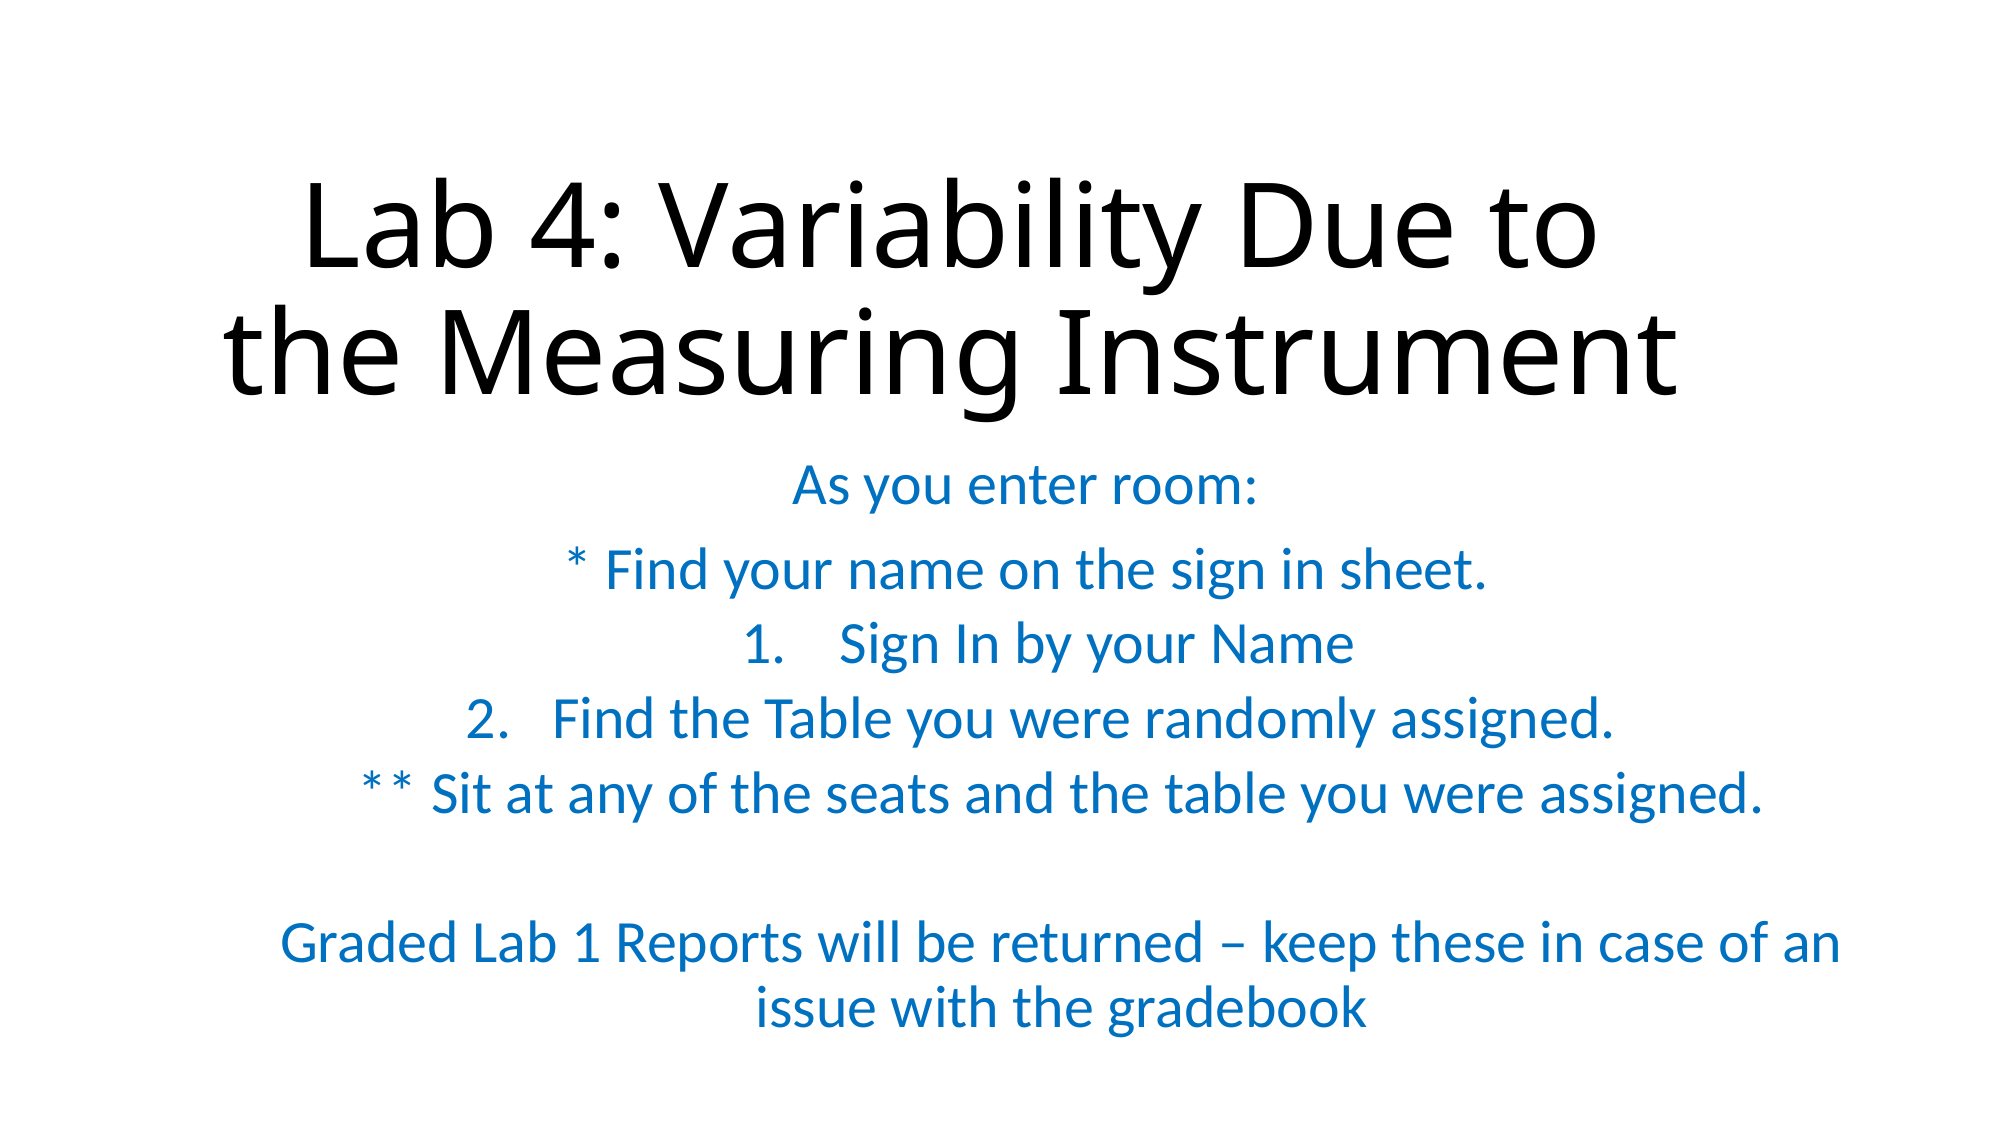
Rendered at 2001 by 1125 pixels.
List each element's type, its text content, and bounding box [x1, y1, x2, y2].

subtitle As you enter room: * Find your name on the sign in sheet. Sign In by your Name Find the Table you were randomly assigned. ** Sit at any of the seats and the table you were assigned. Graded Lab 1 Reports will be returned – keep these in case of an issue with the gradebook [176, 445, 1875, 1050]
title Lab 4: Variability Due to the Measuring Instrument [201, 35, 1701, 428]
